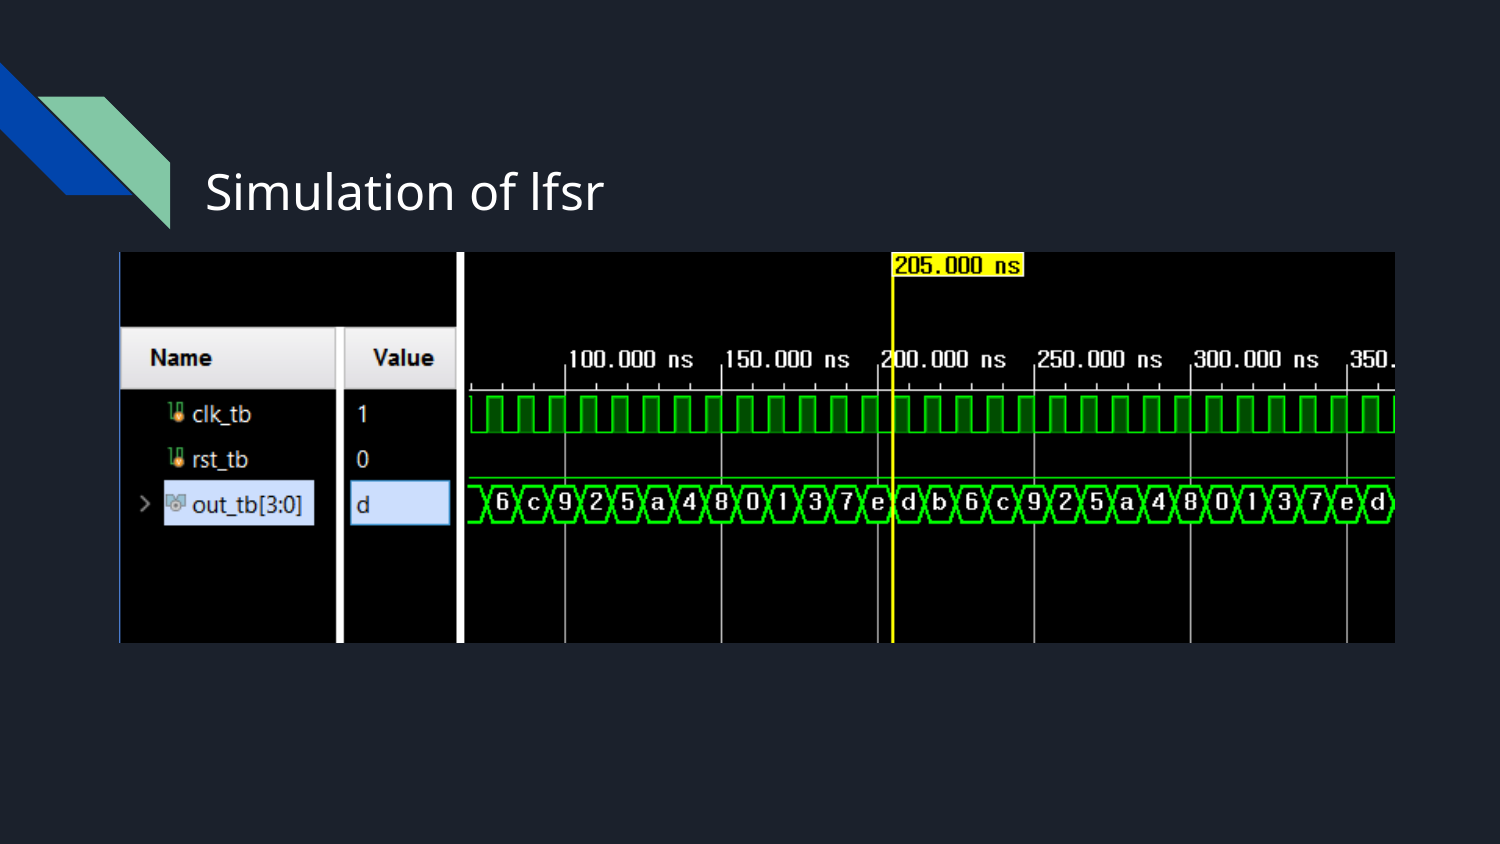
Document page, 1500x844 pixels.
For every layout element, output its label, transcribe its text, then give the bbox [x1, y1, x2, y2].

title Simulation of lfsr [190, 145, 1191, 250]
picture [119, 252, 1395, 644]
